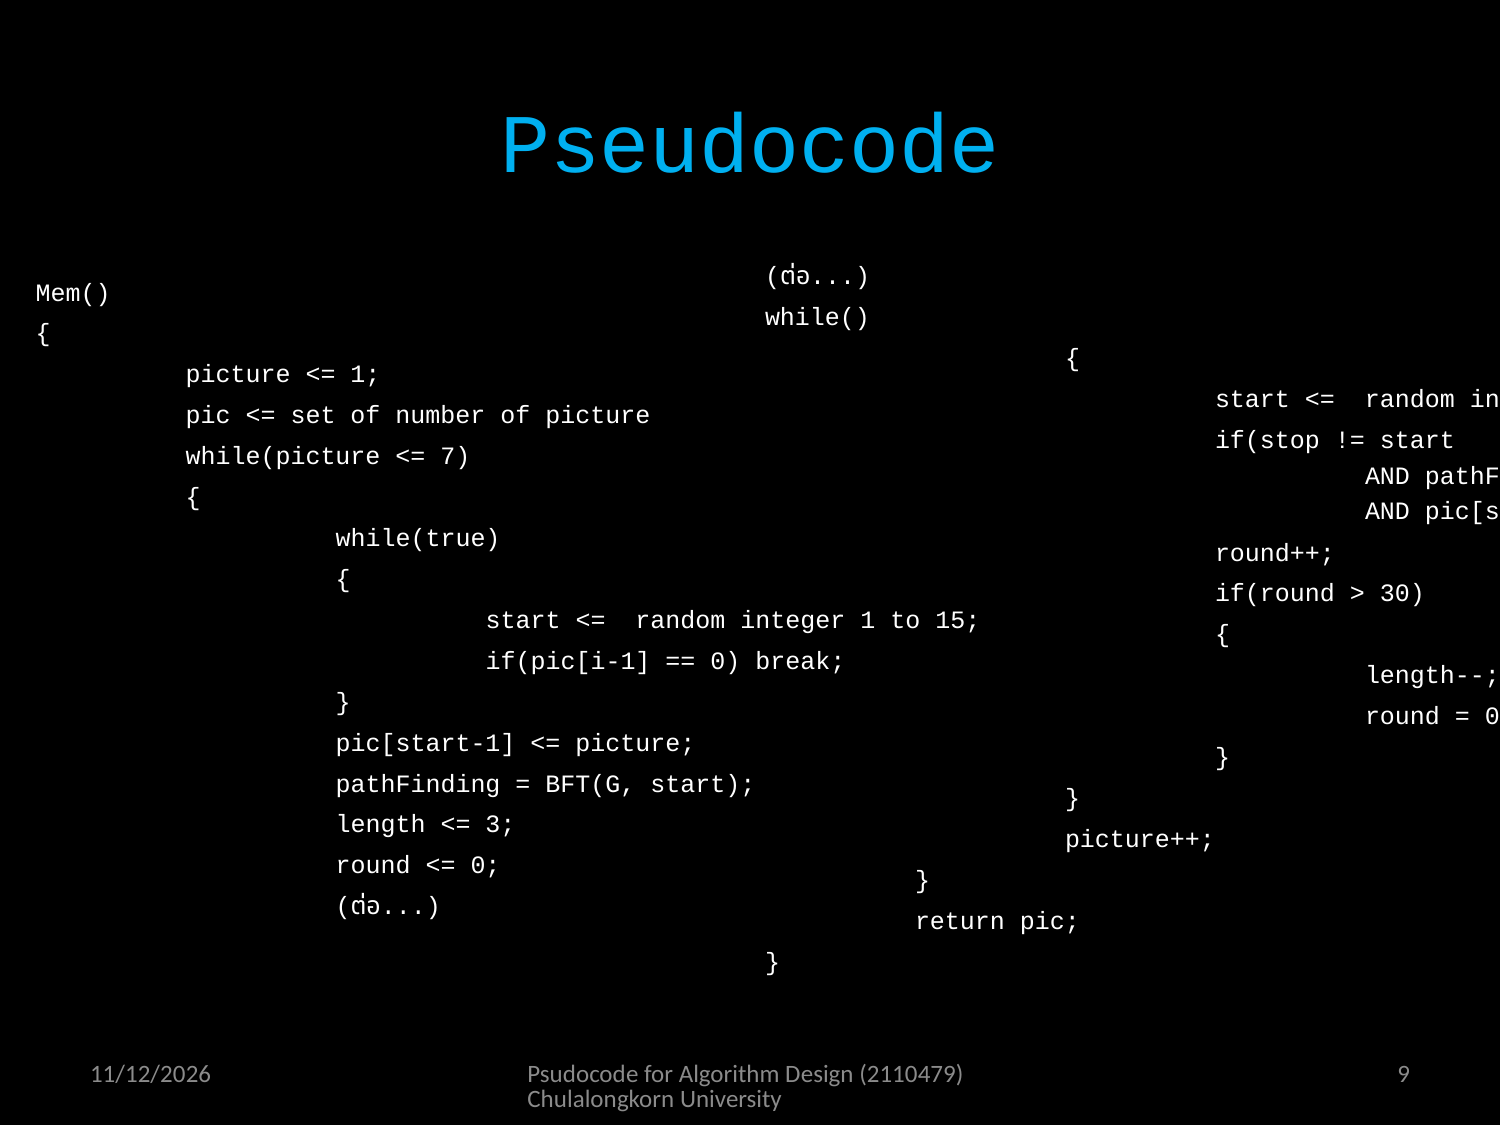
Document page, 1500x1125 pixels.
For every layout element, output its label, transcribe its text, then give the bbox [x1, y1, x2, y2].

text_box (ต่อ...) while() { start <= random int 1 to 15; if(stop != start AND pathFinding >= length AND pic[stop-1] ==0 ) break; round++; if(round > 30) { length--; round = 0; } } picture++; } return pic; } [749, 246, 1500, 968]
slide_number 8 [1074, 1042, 1425, 1103]
title Pseudocode [75, 45, 1425, 233]
footer Psudocode for Algorithm Design (2110479) Chulalongkorn University [512, 1042, 988, 1103]
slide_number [75, 1042, 425, 1103]
list Mem() { picture <= 1; pic <= set of number of picture while(picture <= 7) { while(true) { start <= random integer 1 to 15; if(pic[i-1] == 0) break; } pic[start-1] <= picture; pathFinding = BFT(G, start); length <= 3; round <= 0; (ต่อ...) [20, 262, 1371, 985]
